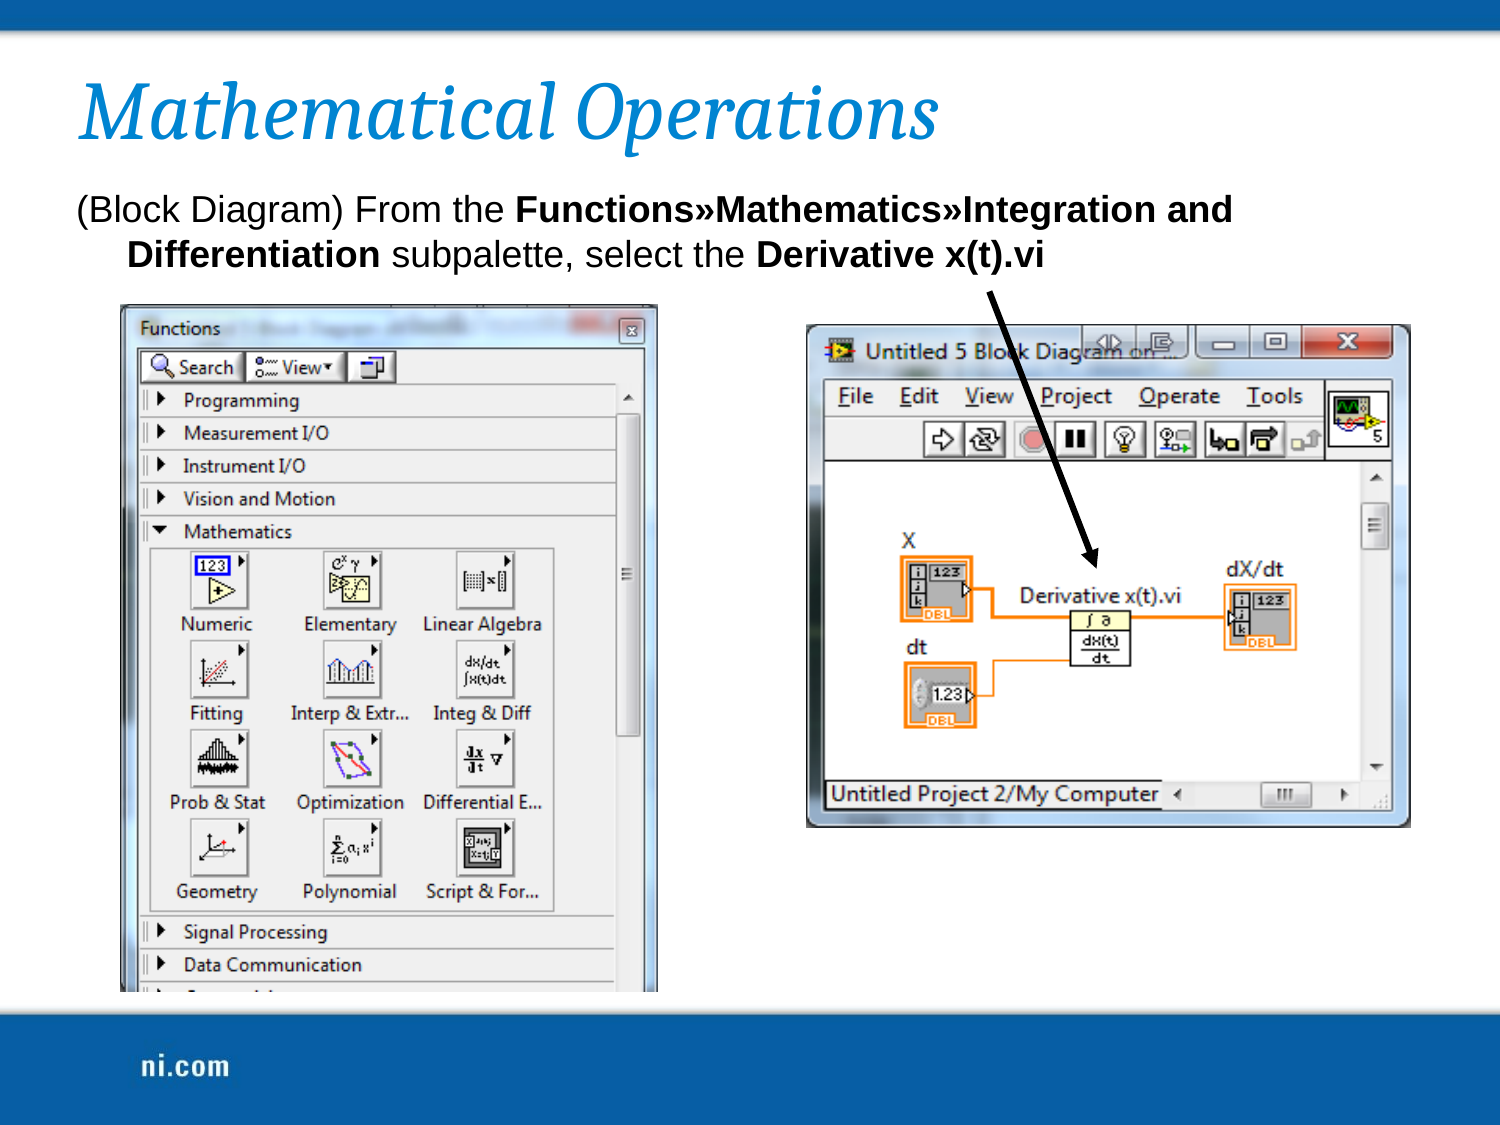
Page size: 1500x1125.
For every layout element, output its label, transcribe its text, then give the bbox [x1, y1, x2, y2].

text_box Mathematical Operations [65, 50, 1452, 163]
picture [0, 0, 1500, 1125]
list (Block Diagram) From the Functions»Mathematics»Integration and Differentiation subpalette, select the Derivative x(t).vi [62, 171, 1330, 368]
